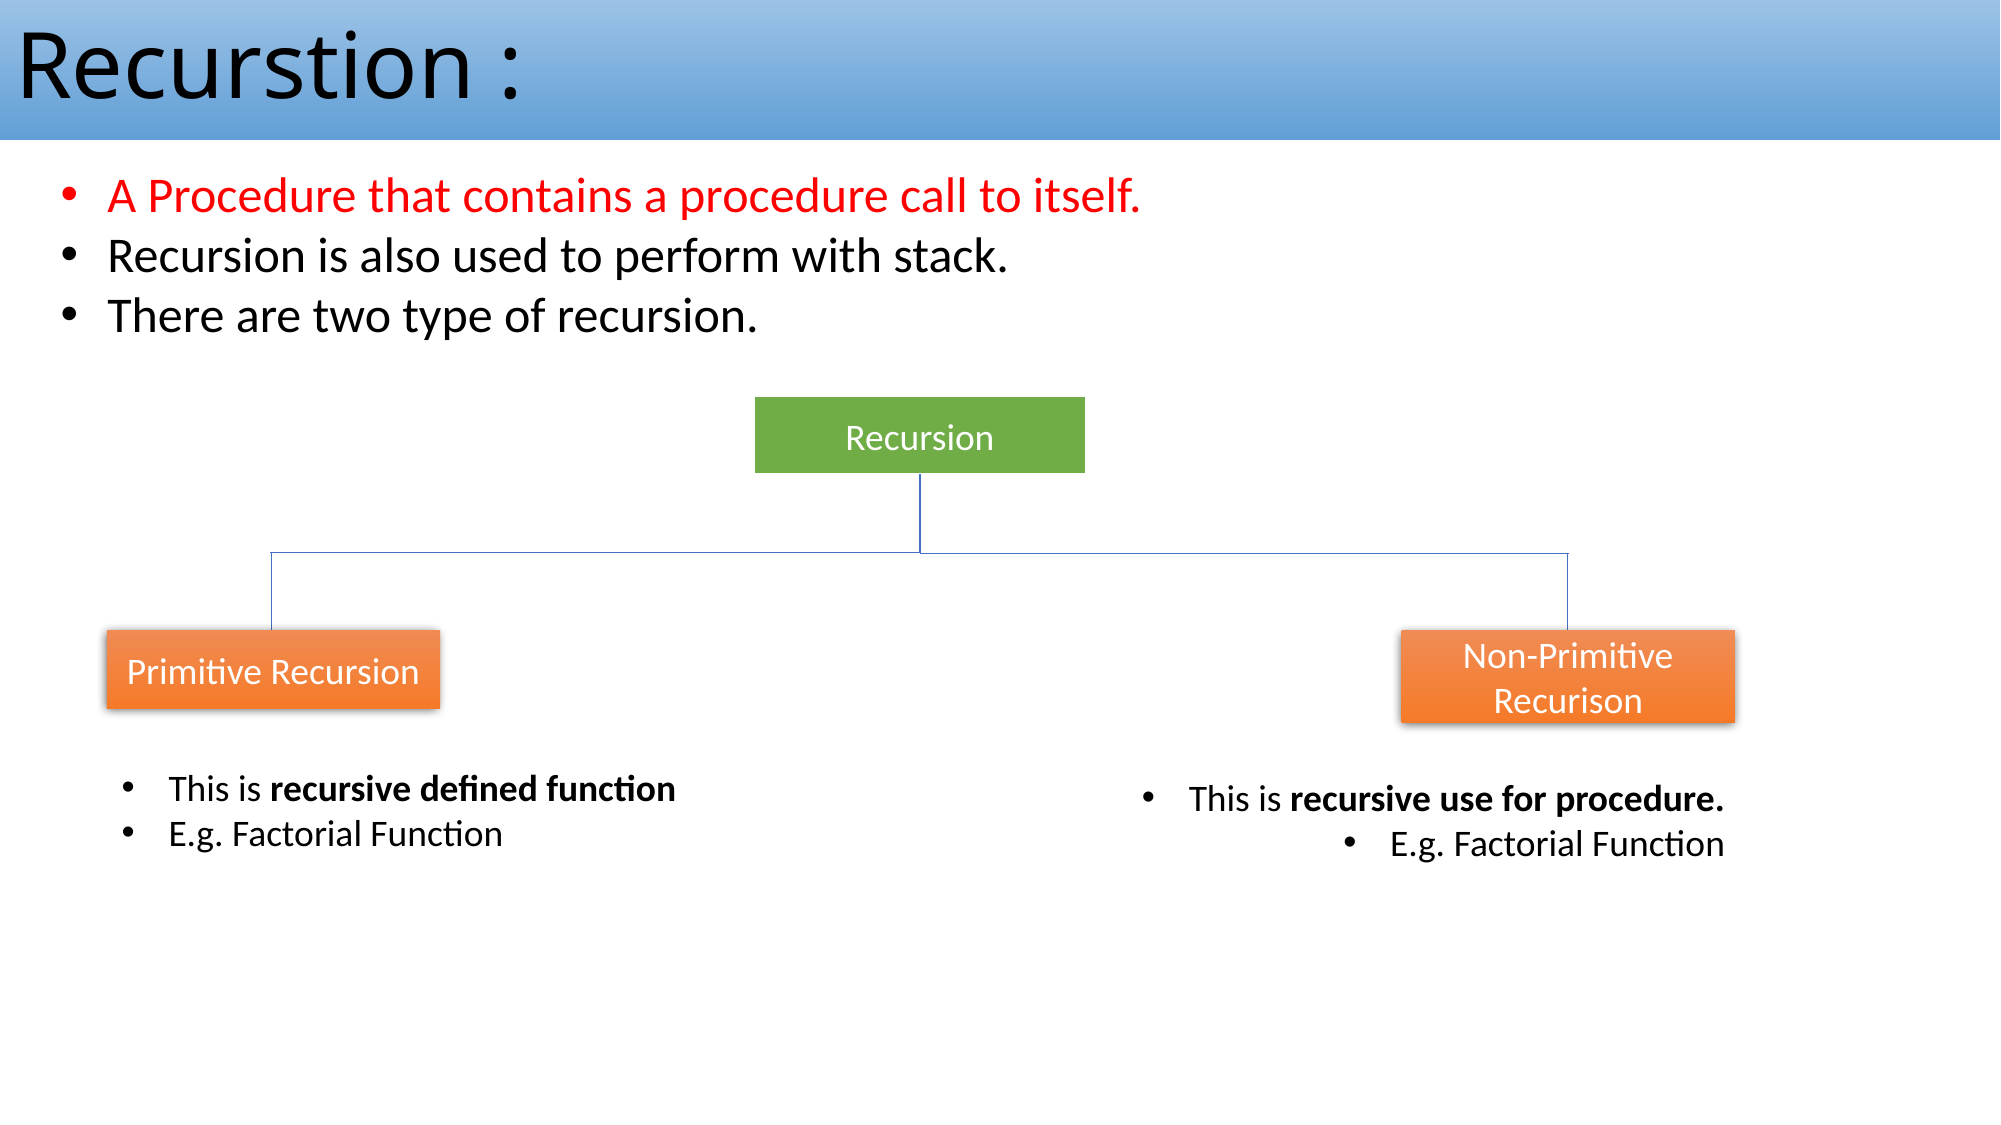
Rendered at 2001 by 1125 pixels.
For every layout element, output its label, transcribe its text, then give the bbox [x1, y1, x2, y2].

text_box Primitive Recursion [106, 630, 441, 709]
text_box This is recursive defined function E.g. Factorial Function [106, 756, 920, 862]
text_box Non-Primitive Recurison [1401, 630, 1735, 723]
text_box This is recursive use for procedure. E.g. Factorial Function [927, 766, 1741, 871]
text_box Recursion [752, 394, 1088, 476]
title Recurstion : [0, 0, 2000, 140]
text_box A Procedure that contains a procedure call to itself. Recursion is also used to perform with stack. There are two type of recursion. [45, 155, 1955, 351]
